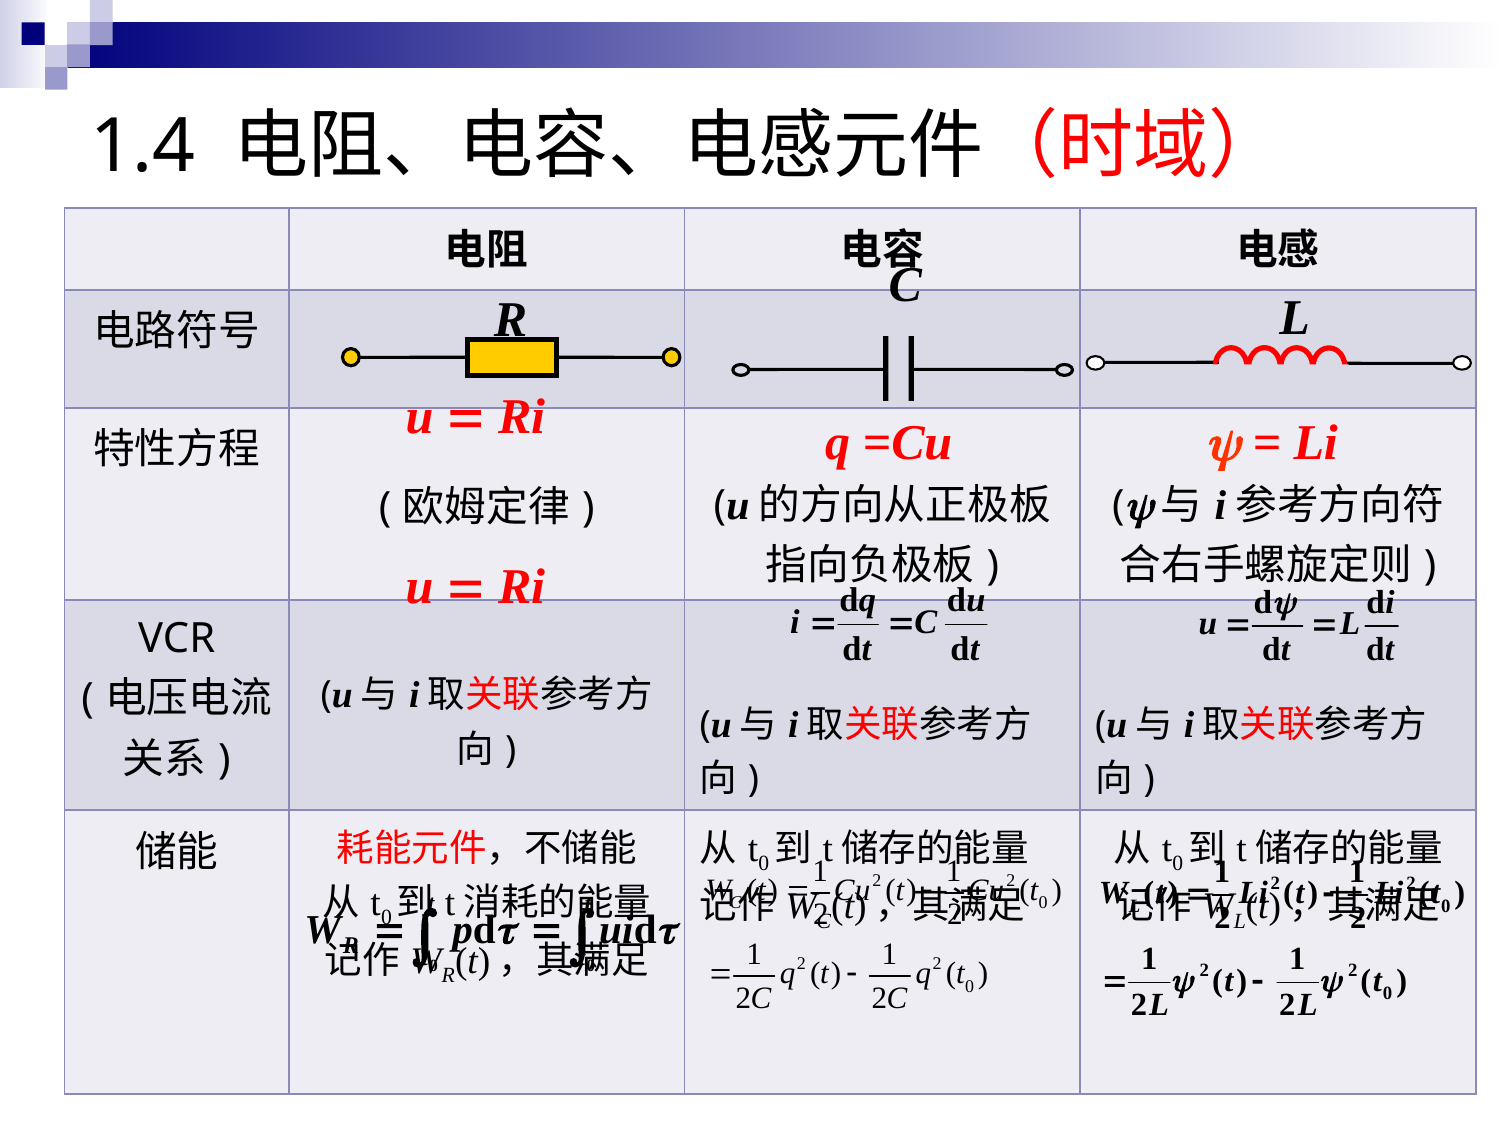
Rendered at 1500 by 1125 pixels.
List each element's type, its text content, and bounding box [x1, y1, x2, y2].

table_cell [1081, 291, 1475, 407]
table_header [65, 209, 288, 289]
table_cell [685, 291, 1079, 407]
table_header 电感 [1081, 209, 1475, 289]
text_box u  Ri [389, 376, 587, 511]
table_cell 耗能元件，不储能 从t0到t消耗的能量记作WR(t)，其满足 [290, 811, 684, 1093]
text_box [1086, 292, 1471, 397]
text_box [702, 851, 1069, 1015]
table_cell 特性方程 [65, 409, 288, 599]
table_cell 从t0到t储存的能量记作WL(t)，其满足 [1081, 811, 1475, 1093]
table_cell (u与i取关联参考方向) [685, 601, 1079, 809]
table_cell (u与i取关联参考方向) [1081, 601, 1475, 809]
table_cell 电路符号 [65, 291, 288, 407]
table_cell (欧姆定律) [290, 409, 684, 599]
table_cell VCR (电压电流关系) [65, 601, 288, 809]
table_cell (u与i取关联参考方向) [290, 601, 684, 809]
table_header 电阻 [290, 209, 684, 289]
title 1.4 电阻、电容、电感元件（时域） [75, 75, 1425, 207]
table_cell q =Cu (u的方向从正极板指向负极板) [685, 409, 1079, 599]
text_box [302, 885, 689, 981]
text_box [1096, 850, 1471, 1024]
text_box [1193, 579, 1406, 669]
table_cell [290, 291, 389, 407]
table_cell  = Li (与i参考方向符合右手螺旋定则) [1081, 409, 1475, 599]
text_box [342, 289, 680, 376]
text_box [784, 576, 995, 669]
table_cell 从t0到t储存的能量记作WC(t)，其满足 [685, 811, 1079, 1093]
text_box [732, 294, 1073, 401]
text_box u  Ri [389, 546, 587, 682]
table_header 电容 [685, 209, 1079, 289]
table_cell 储能 [65, 811, 288, 1093]
table_cell [587, 291, 684, 407]
